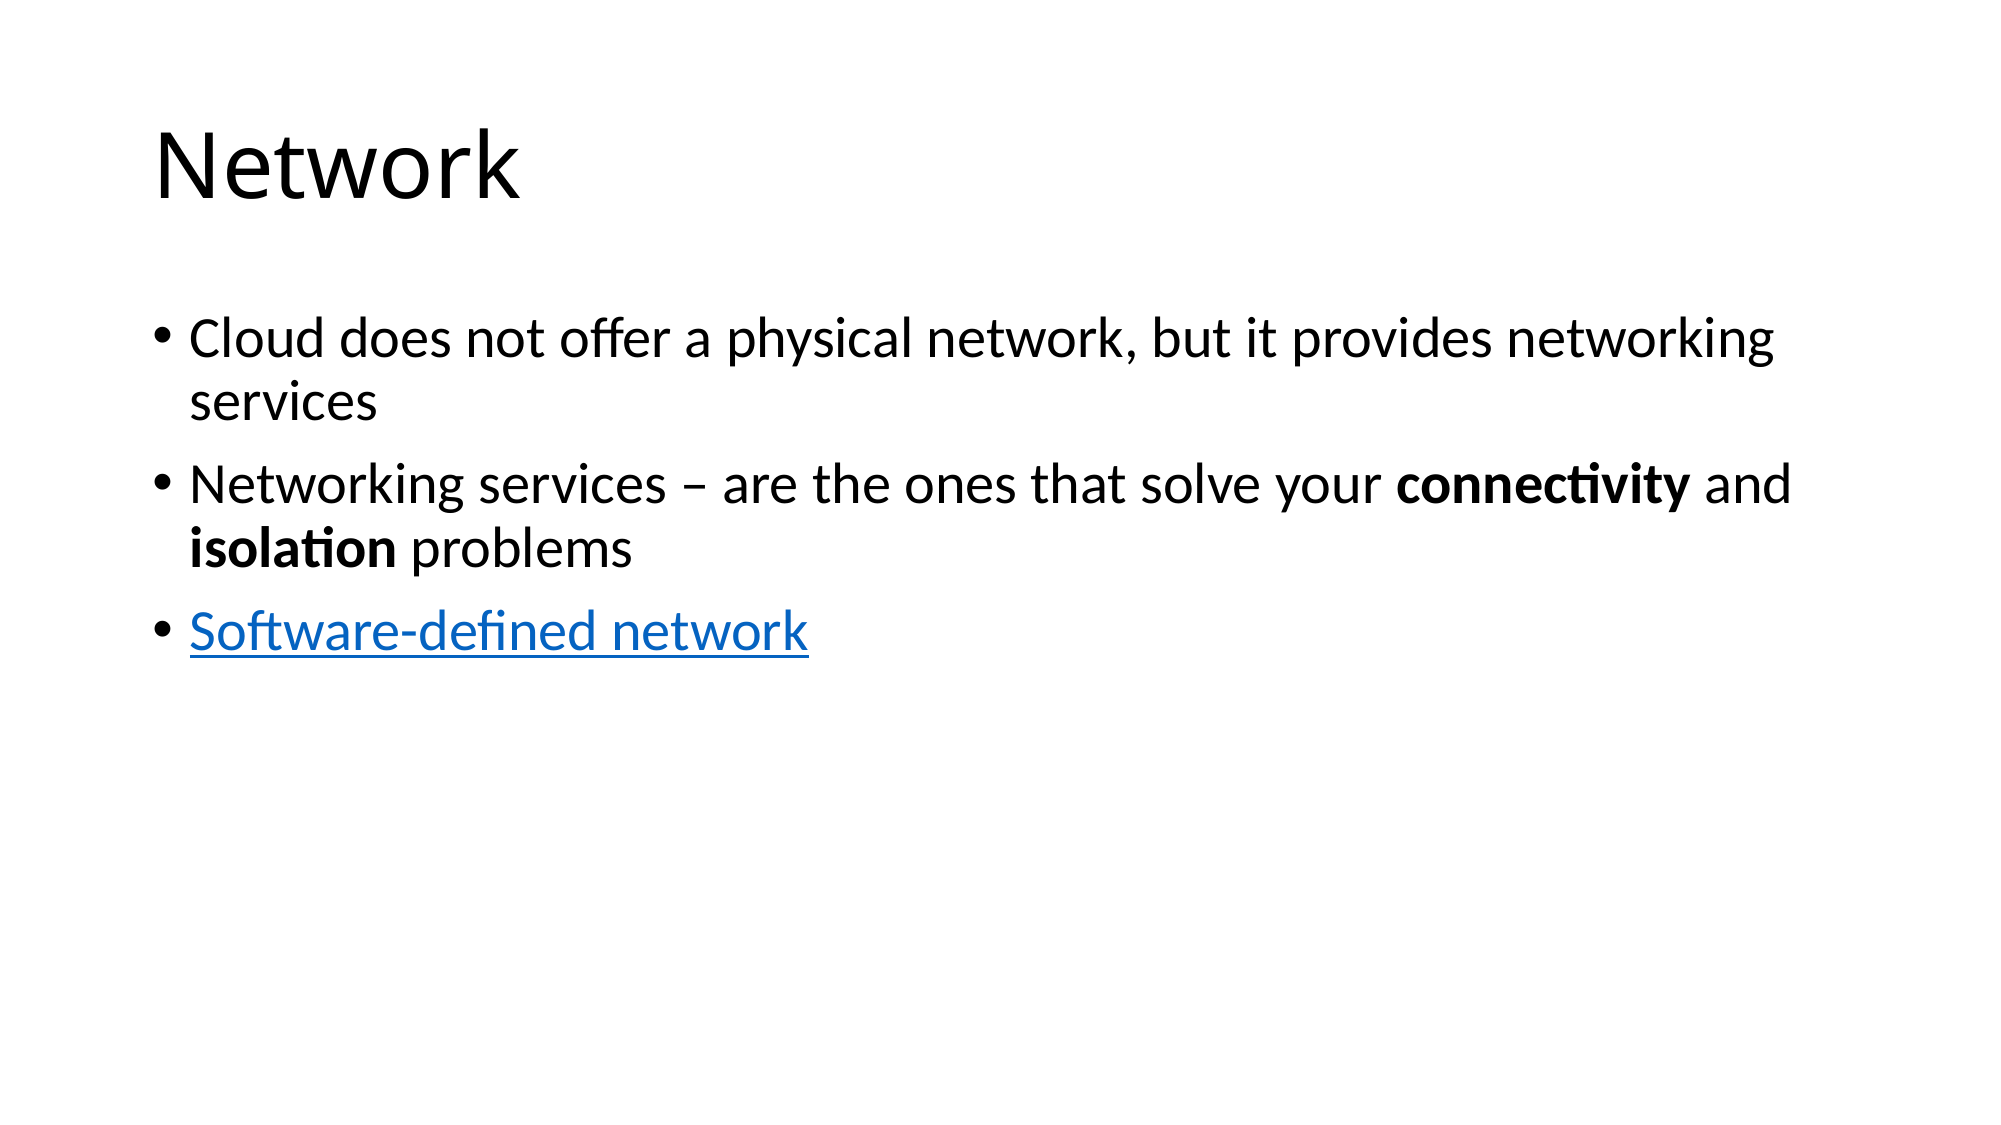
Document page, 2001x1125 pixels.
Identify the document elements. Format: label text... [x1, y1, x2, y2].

list Cloud does not offer a physical network, but it provides networking services Networking services – are the ones that solve your connectivity and isolation problems Software-defined network [137, 299, 1863, 1014]
title Network [137, 59, 1863, 278]
